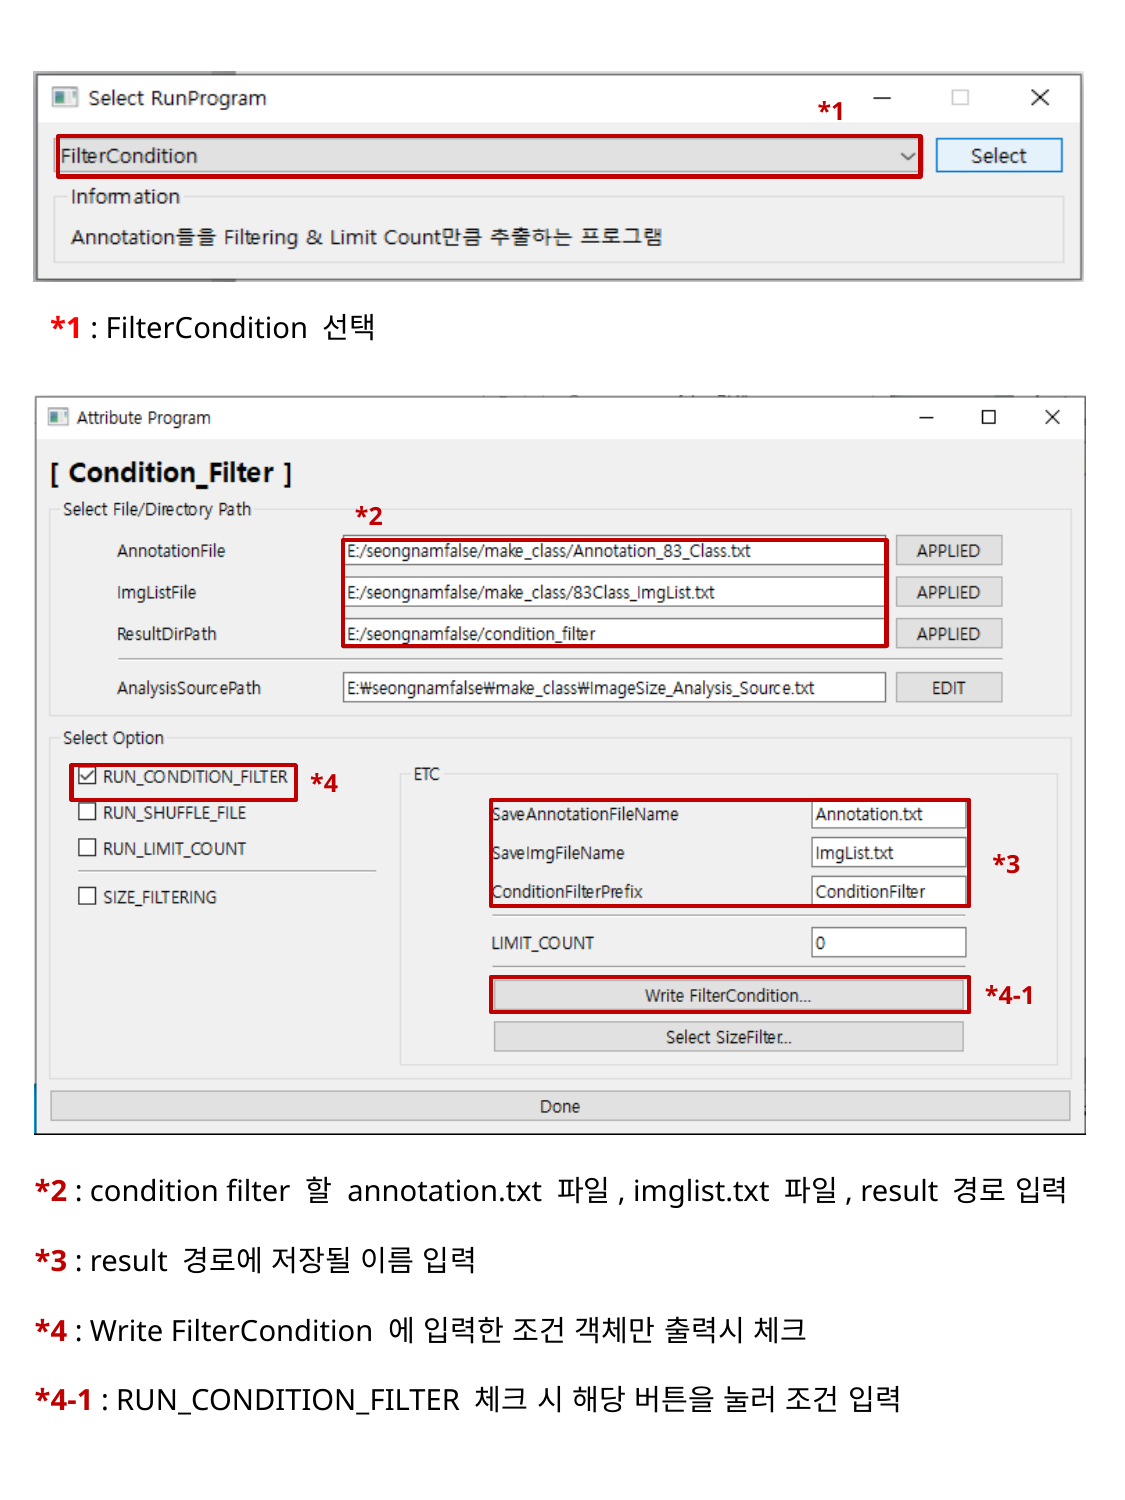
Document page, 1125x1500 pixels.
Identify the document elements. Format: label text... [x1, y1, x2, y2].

text_box *1 : FilterCondition 선택 [35, 301, 392, 352]
picture [32, 70, 1084, 283]
picture [34, 395, 1086, 1135]
text_box *2 : condition filter 할 annotation.txt 파일, imglist.txt 파일, result 경로 입력 *3 : result 경로에 저장될 이름 입력 *4 : Write FilterCondition 에 입력한 조건 객체만 출력시 체크 *4-1 : RUN_CONDITION_FILTER 체크 시 해당 버튼을 눌러 조건 입력 [19, 1164, 1084, 1424]
